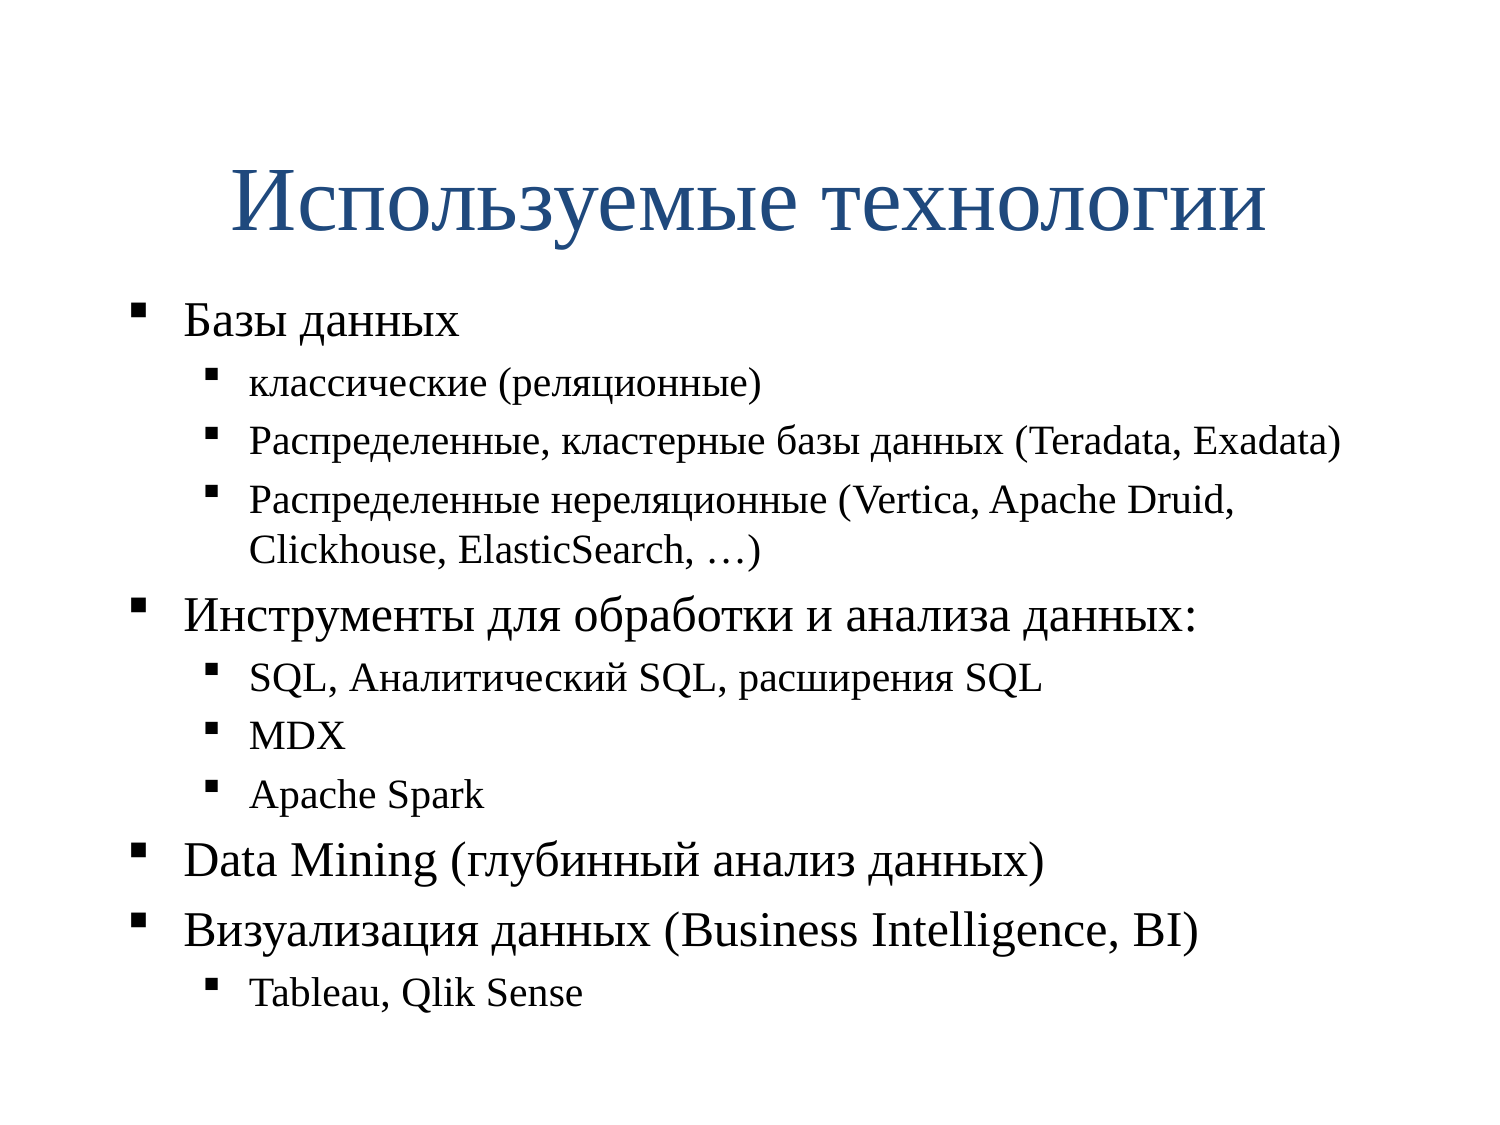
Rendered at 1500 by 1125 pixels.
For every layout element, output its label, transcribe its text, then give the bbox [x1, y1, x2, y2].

list Базы данных классические (реляционные) Распределенные, кластерные базы данных (Teradata, Exadata) Распределенные нереляционные (Vertica, Apache Druid, Clickhouse, ElasticSearch, …) Инструменты для обработки и анализа данных: SQL, Аналитический SQL, расширения SQL MDX Apache Spark Data Mining (глубинный анализ данных) Визуализация данных (Business Intelligence, BI) Tableau, Qlik Sense [112, 278, 1400, 1059]
title Используемые технологии [112, 99, 1388, 278]
